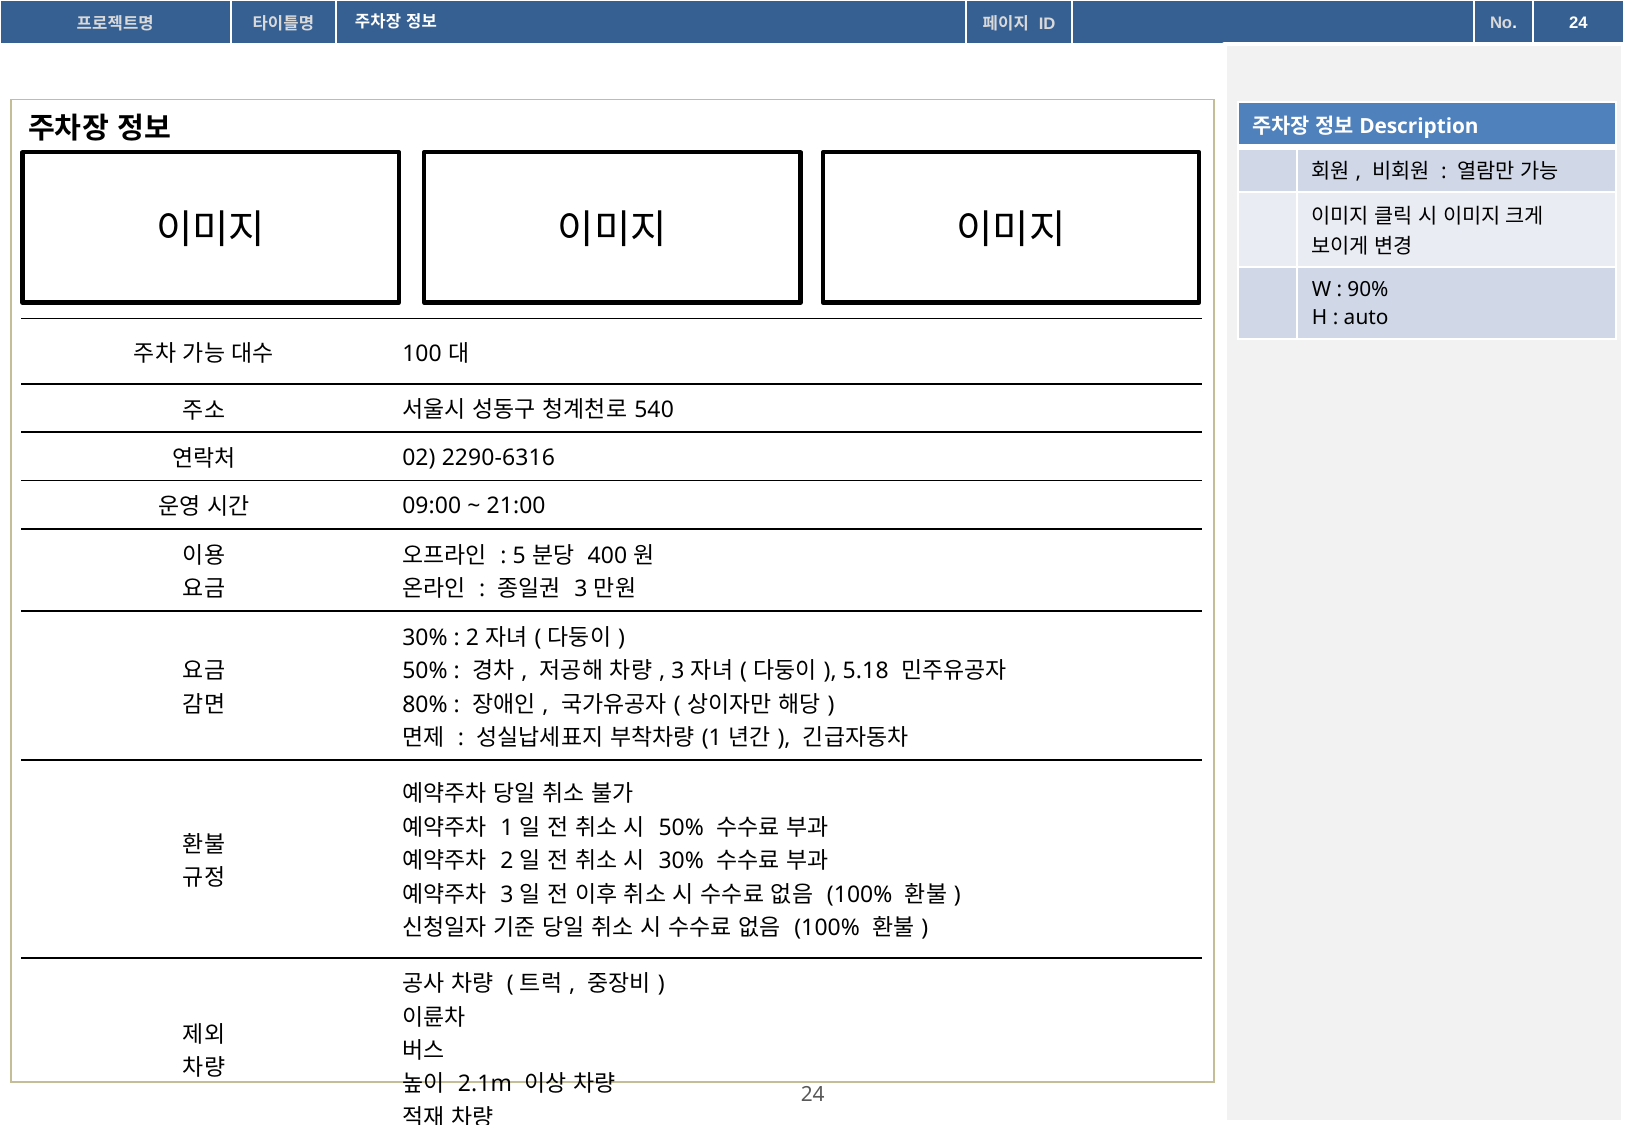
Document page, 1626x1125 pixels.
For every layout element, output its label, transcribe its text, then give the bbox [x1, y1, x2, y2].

table_cell 오프라인 : 5분당 400원 온라인 : 종일권 3만원 [387, 530, 1202, 610]
text_box 주차장 정보 [13, 102, 187, 152]
table_cell 예약주차 당일 취소 불가 예약주차 1일 전 취소 시 50% 수수료 부과 예약주차 2일 전 취소 시 30% 수수료 부과 예약주차 3일 전 이후 취소 시 수수료 없음 (100% 환불) 신청일자 기준 당일 취소 시 수수료 없음 (100% 환불) [387, 761, 1202, 957]
table_header 100대 [387, 319, 1202, 383]
table_cell 회원, 비회원 : 열람만 가능 [1298, 150, 1615, 191]
table_header 주차장 정보Description [1239, 103, 1615, 144]
text_box 이미지 [422, 150, 803, 305]
table_header 주차 가능 대수 [21, 319, 387, 383]
table_cell 주소 [21, 385, 387, 431]
table_cell [1239, 193, 1296, 266]
table_cell 요금 감면 [21, 612, 387, 759]
table_cell 30% : 2자녀(다둥이) 50% : 경차, 저공해 차량, 3자녀(다둥이), 5.18 민주유공자 80% : 장애인, 국가유공자(상이자만 해당) 면제 : 성실납세표지 부착차량(1년간), 긴급자동차 [387, 612, 1202, 759]
text_box 이미지 [20, 150, 401, 305]
table_cell 09:00 ~ 21:00 [387, 481, 1202, 528]
table_cell [1239, 268, 1296, 338]
table_cell 연락처 [21, 433, 387, 480]
table_cell 이용 요금 [21, 530, 387, 610]
table_cell 공사 차량 (트럭, 중장비) 이륜차 버스 높이 2.1m 이상 차량 적재 차량 [387, 959, 1202, 1125]
table_cell 서울시 성동구 청계천로540 [387, 385, 1202, 431]
table_cell [1239, 150, 1296, 191]
table_cell 이미지 클릭 시 이미지 크게 보이게 변경 [1298, 193, 1615, 266]
table_cell 02) 2290-6316 [387, 433, 1202, 480]
table_cell 환불 규정 [21, 761, 387, 957]
text_box [10, 99, 1215, 1083]
table_cell 운영 시간 [21, 481, 387, 528]
list 주차장 정보 [339, 0, 967, 42]
table_cell 제외 차량 [21, 959, 387, 1125]
text_box 이미지 [821, 150, 1201, 305]
table_cell W : 90% H : auto [1298, 268, 1615, 338]
